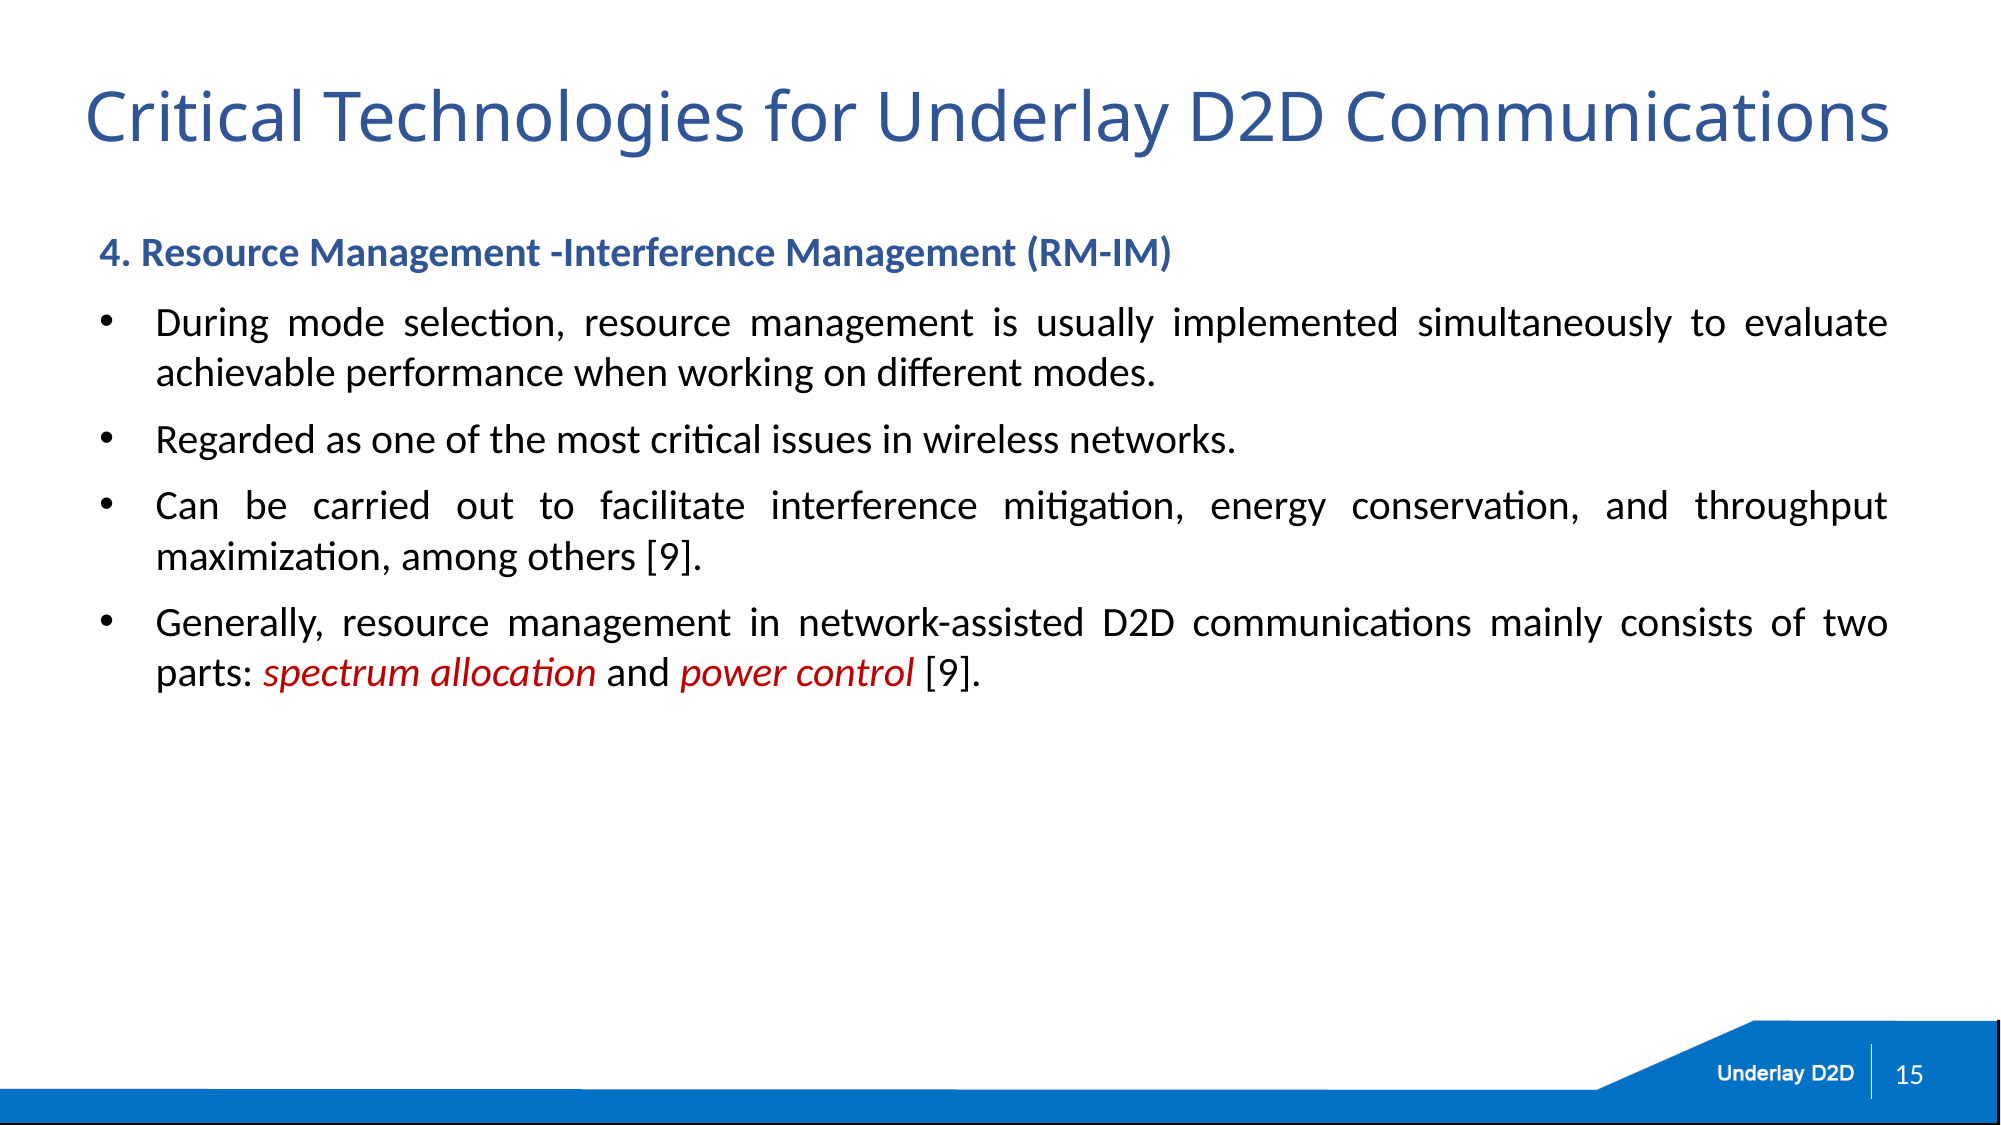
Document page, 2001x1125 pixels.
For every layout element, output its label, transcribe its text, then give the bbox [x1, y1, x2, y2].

picture [0, 0, 2001, 1125]
slide_number 15 [1862, 1042, 1939, 1103]
text_box 4. Resource Management -Interference Management (RM-IM) During mode selection, resource management is usually implemented simultaneously to evaluate achievable performance when working on different modes. Regarded as one of the most critical issues in wireless networks. Can be carried out to facilitate interference mitigation, energy conservation, and throughput maximization, among others [9]. Generally, resource management in network-assisted D2D communications mainly consists of two parts: spectrum allocation and power control [9]. [84, 217, 1904, 703]
title Critical Technologies for Underlay D2D Communications [69, 39, 1977, 200]
